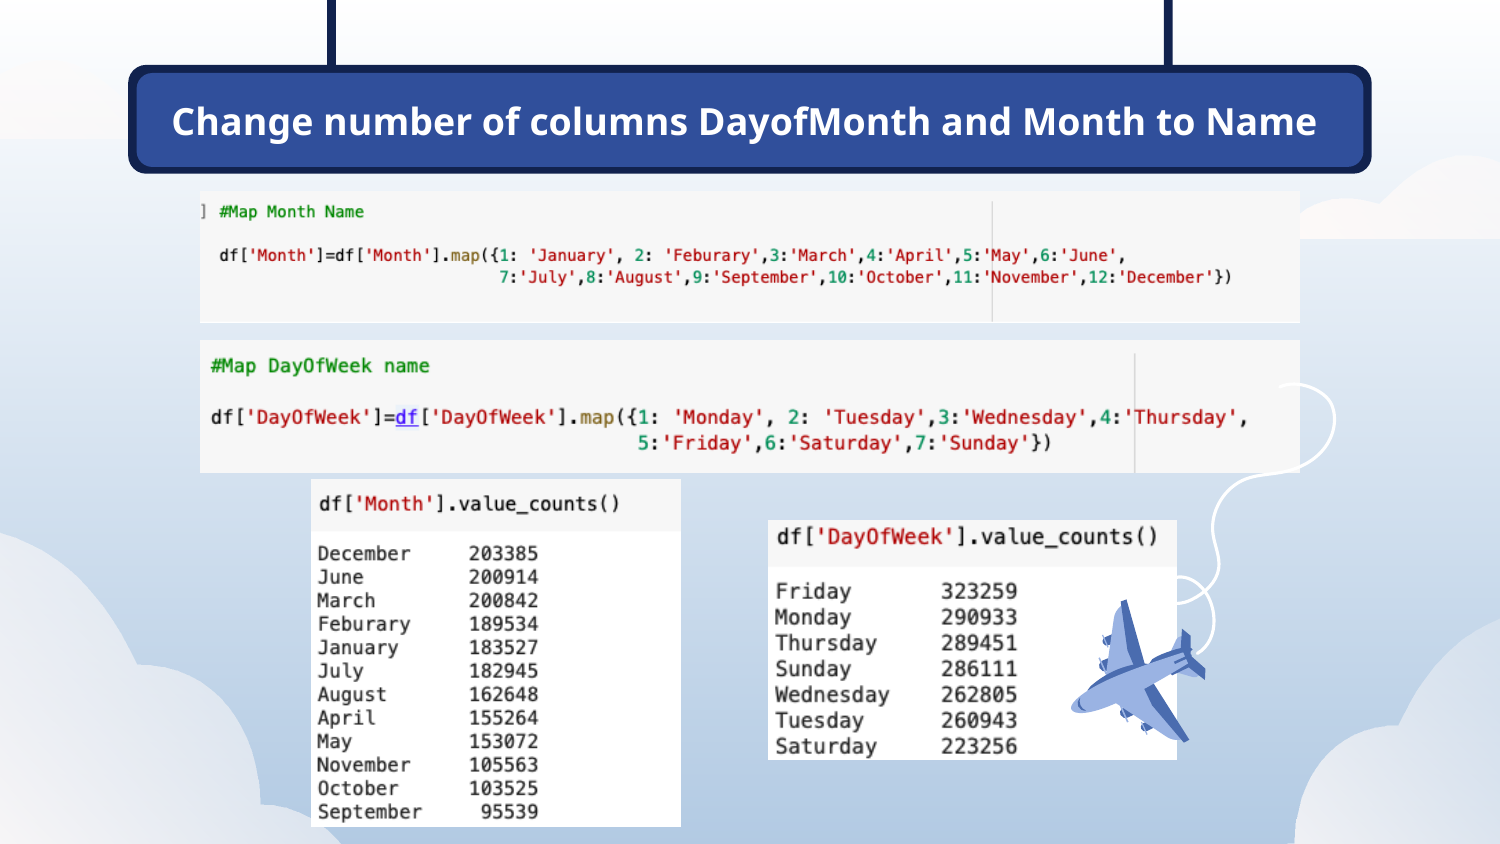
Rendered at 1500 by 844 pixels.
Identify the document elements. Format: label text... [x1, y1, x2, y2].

picture [768, 520, 1177, 760]
picture [199, 340, 1301, 473]
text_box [1018, 481, 1427, 669]
title Change number of columns DayofMonth and Month to Name [88, 72, 1412, 167]
picture [199, 190, 1301, 324]
picture [310, 478, 681, 827]
